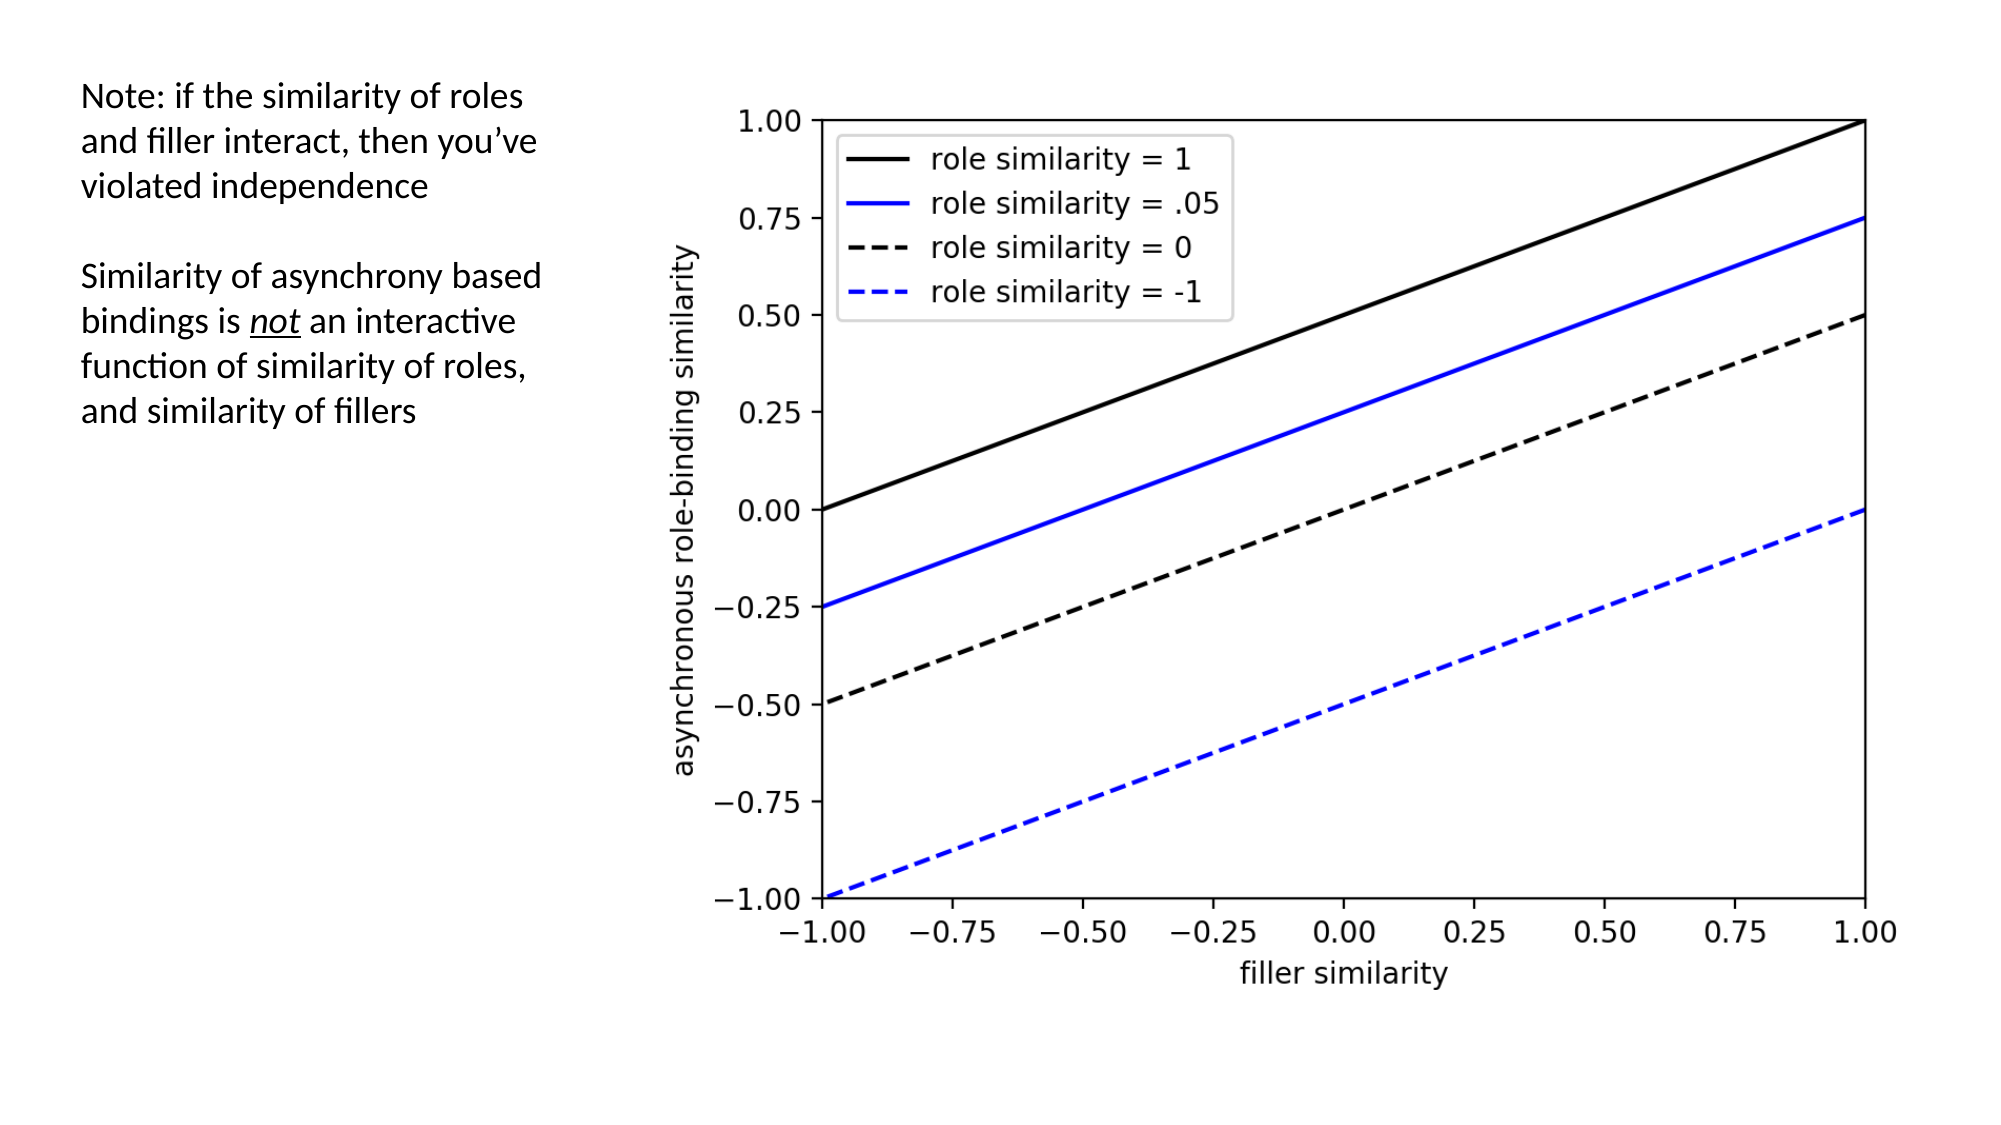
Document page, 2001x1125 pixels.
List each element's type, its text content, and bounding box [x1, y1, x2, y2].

picture [654, 0, 2000, 1010]
text_box Note: if the similarity of roles and filler interact, then you’ve violated independence Similarity of asynchrony based bindings is not an interactive function of similarity of roles, and similarity of fillers [66, 63, 562, 439]
